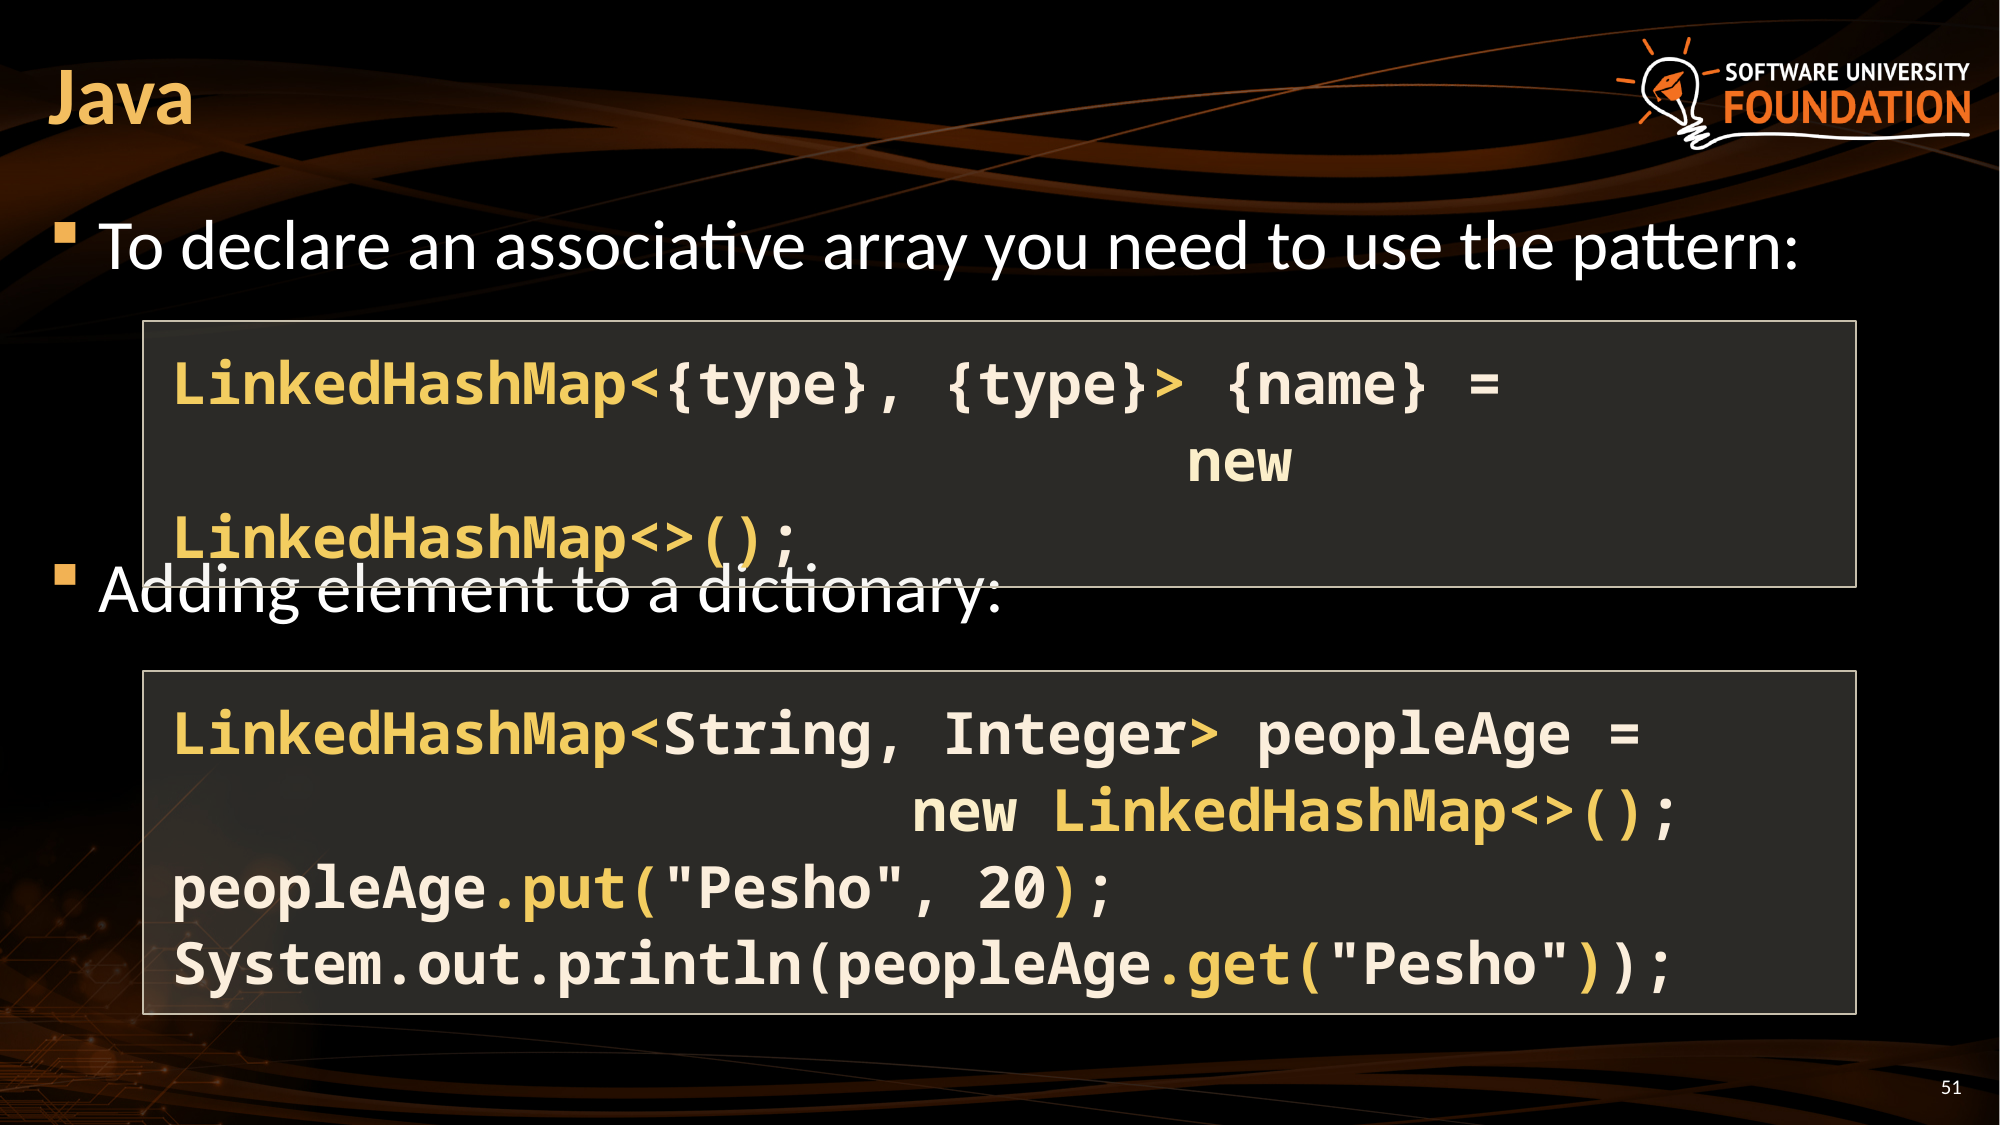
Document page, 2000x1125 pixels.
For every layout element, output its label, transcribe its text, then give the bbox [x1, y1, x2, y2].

list To declare an associative array you need to use the pattern: Adding element to a dictionary: [31, 188, 1968, 1103]
picture [0, 0, 2000, 1125]
text_box LinkedHashMap<{type}, {type}> {name} = new LinkedHashMap<>(); [143, 321, 1856, 588]
title Java [30, 6, 1602, 189]
text_box LinkedHashMap<String, Integer> peopleAge = new LinkedHashMap<>(); peopleAge.put("Pesho", 20); System.out.println(peopleAge.get("Pesho")); [143, 671, 1856, 1015]
